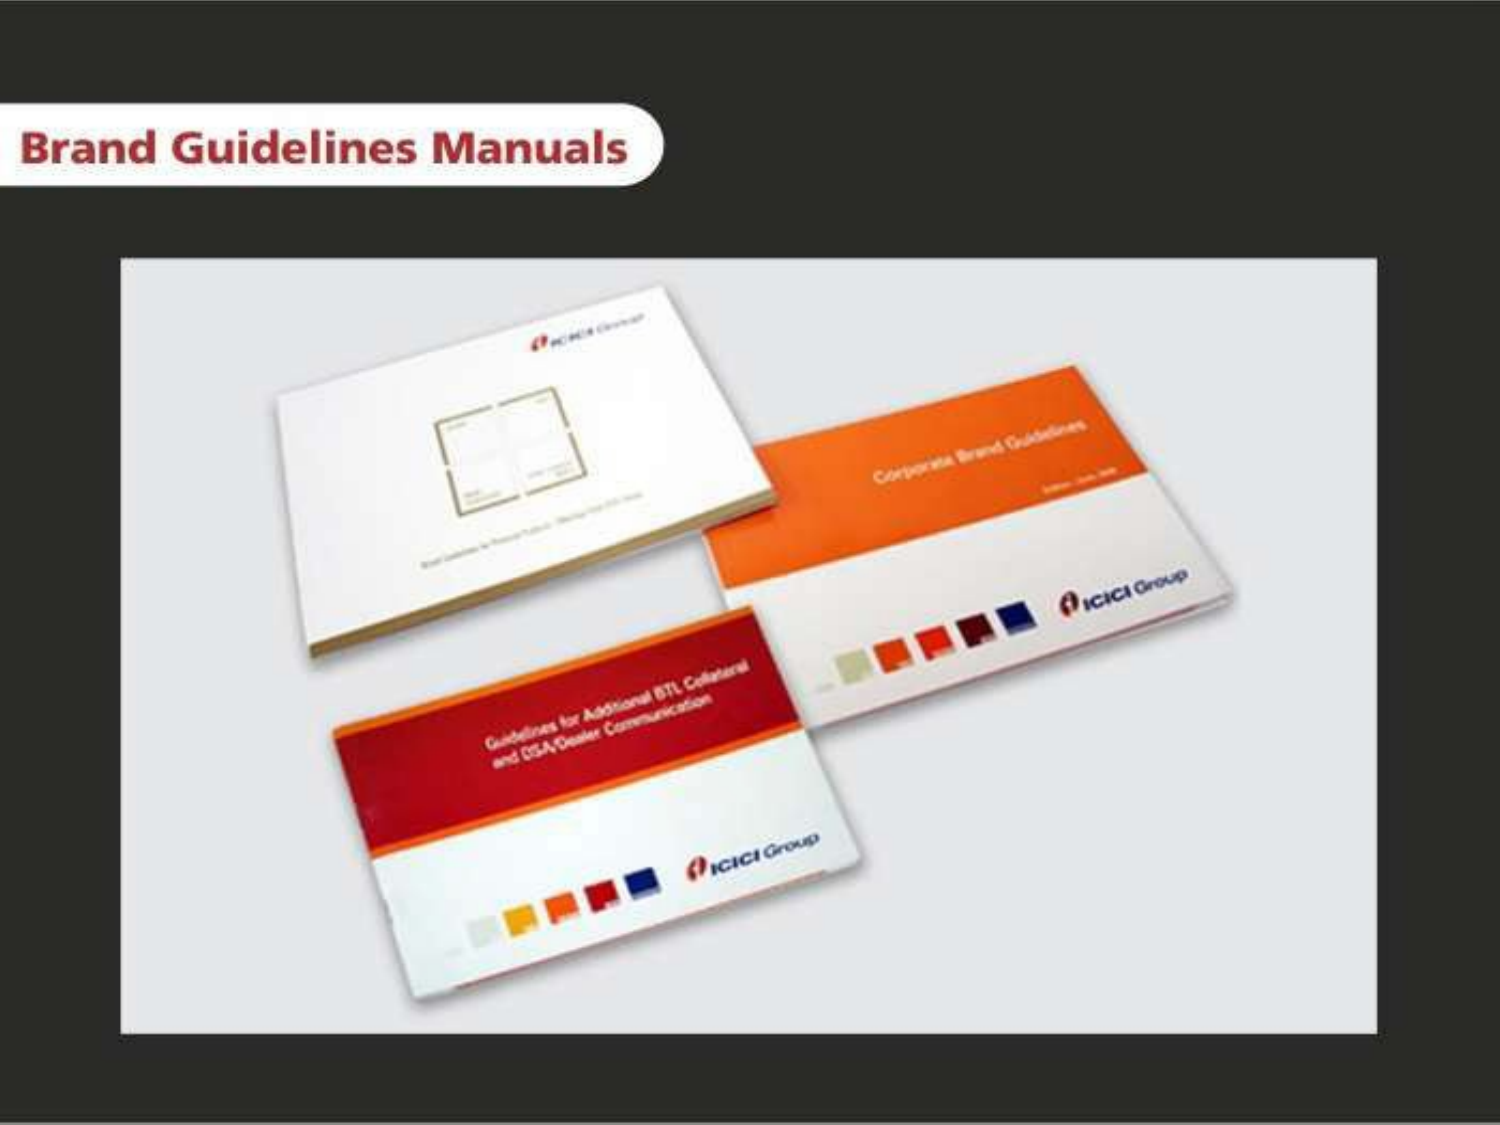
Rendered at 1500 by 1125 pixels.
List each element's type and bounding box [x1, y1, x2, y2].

text_box [0, 0, 1500, 1125]
